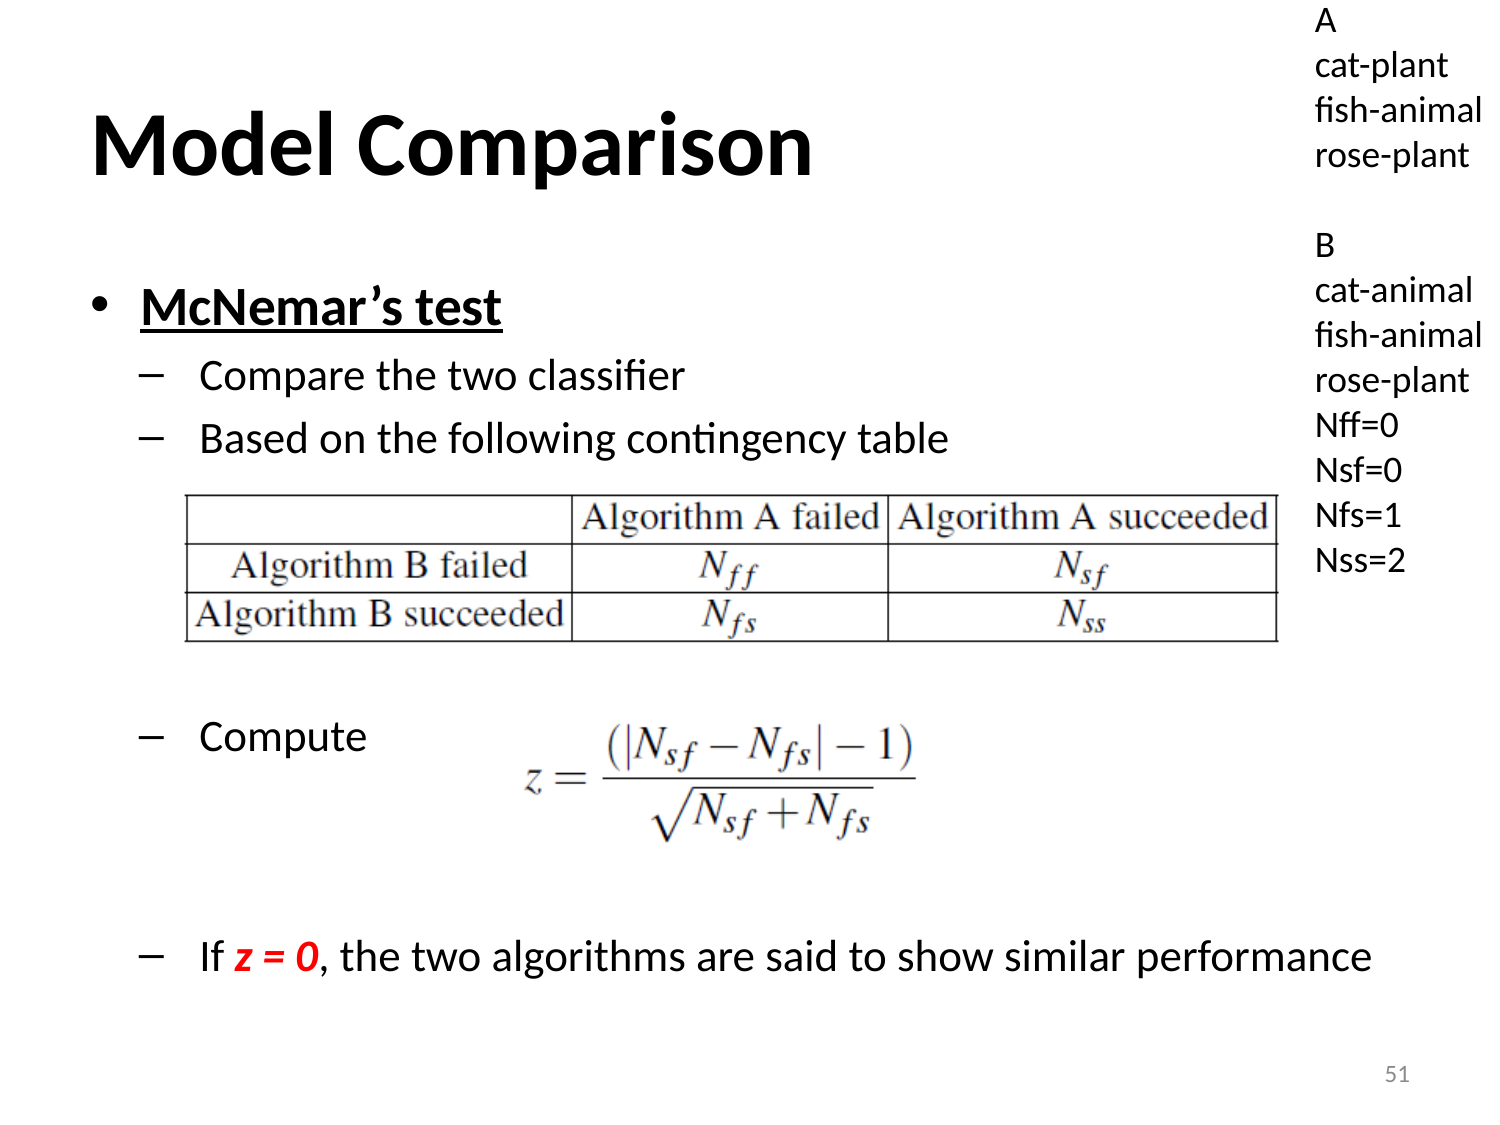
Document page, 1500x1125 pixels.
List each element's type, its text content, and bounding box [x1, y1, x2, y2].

title Model Comparison [75, 45, 1299, 233]
picture [462, 674, 938, 858]
text_box A cat-plant fish-animal rose-plant B cat-animal fish-animal rose-plant Nff=0 Nsf=0 Nfs=1 Nss=2 [1299, 0, 1500, 588]
list McNemar’s test Compare the two classifier Based on the following contingency table Compute If z = 0, the two algorithms are said to show similar performance [75, 262, 1425, 1005]
picture [174, 487, 1282, 648]
slide_number 51 [1074, 1042, 1425, 1103]
